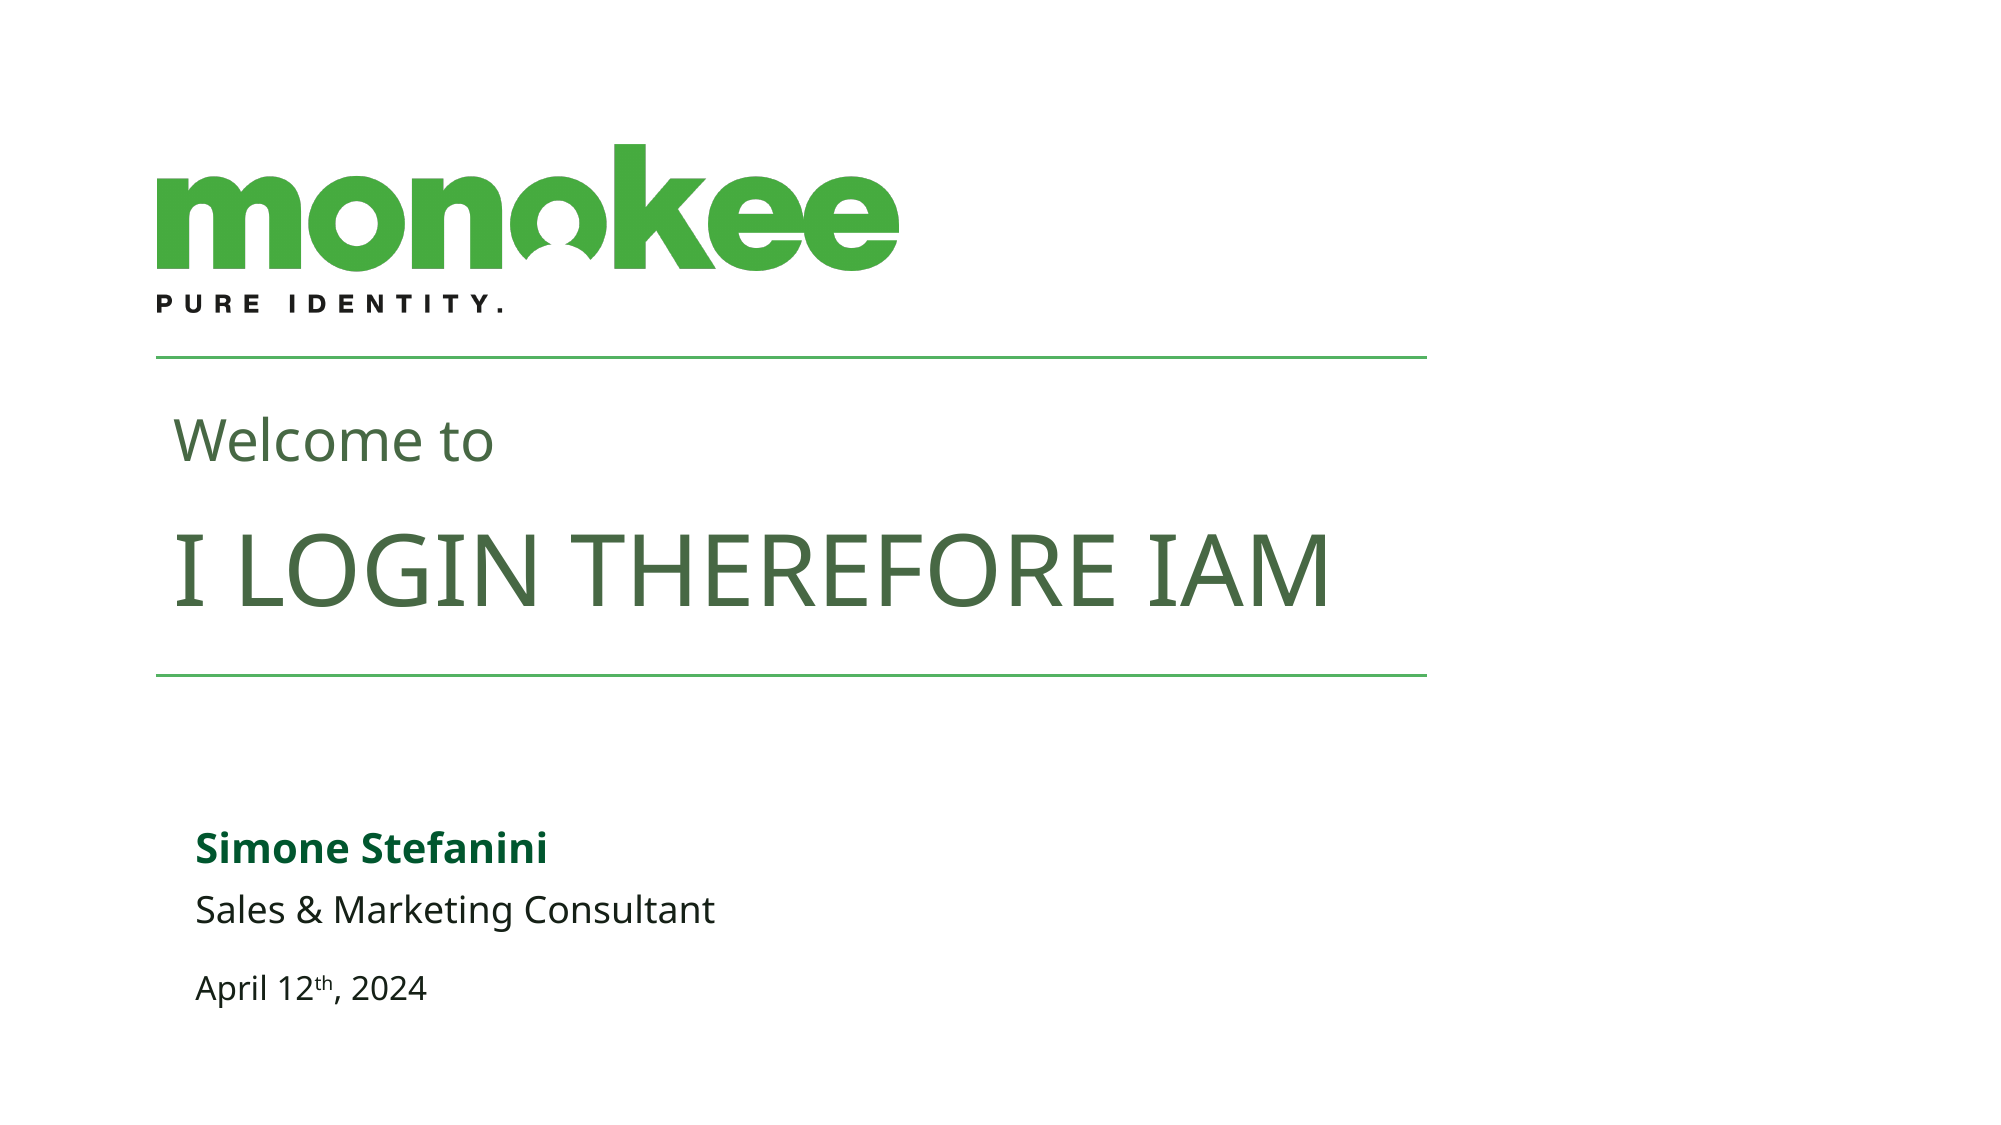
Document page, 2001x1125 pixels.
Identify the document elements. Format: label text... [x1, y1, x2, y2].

list April 12th, 2024 [180, 964, 932, 1041]
list Sales & Marketing Consultant [180, 883, 932, 961]
title I LOGIN THEREFORE IAM [158, 496, 1430, 653]
list Simone Stefanini [180, 803, 932, 881]
picture [157, 144, 899, 313]
list Welcome to [158, 386, 1428, 499]
